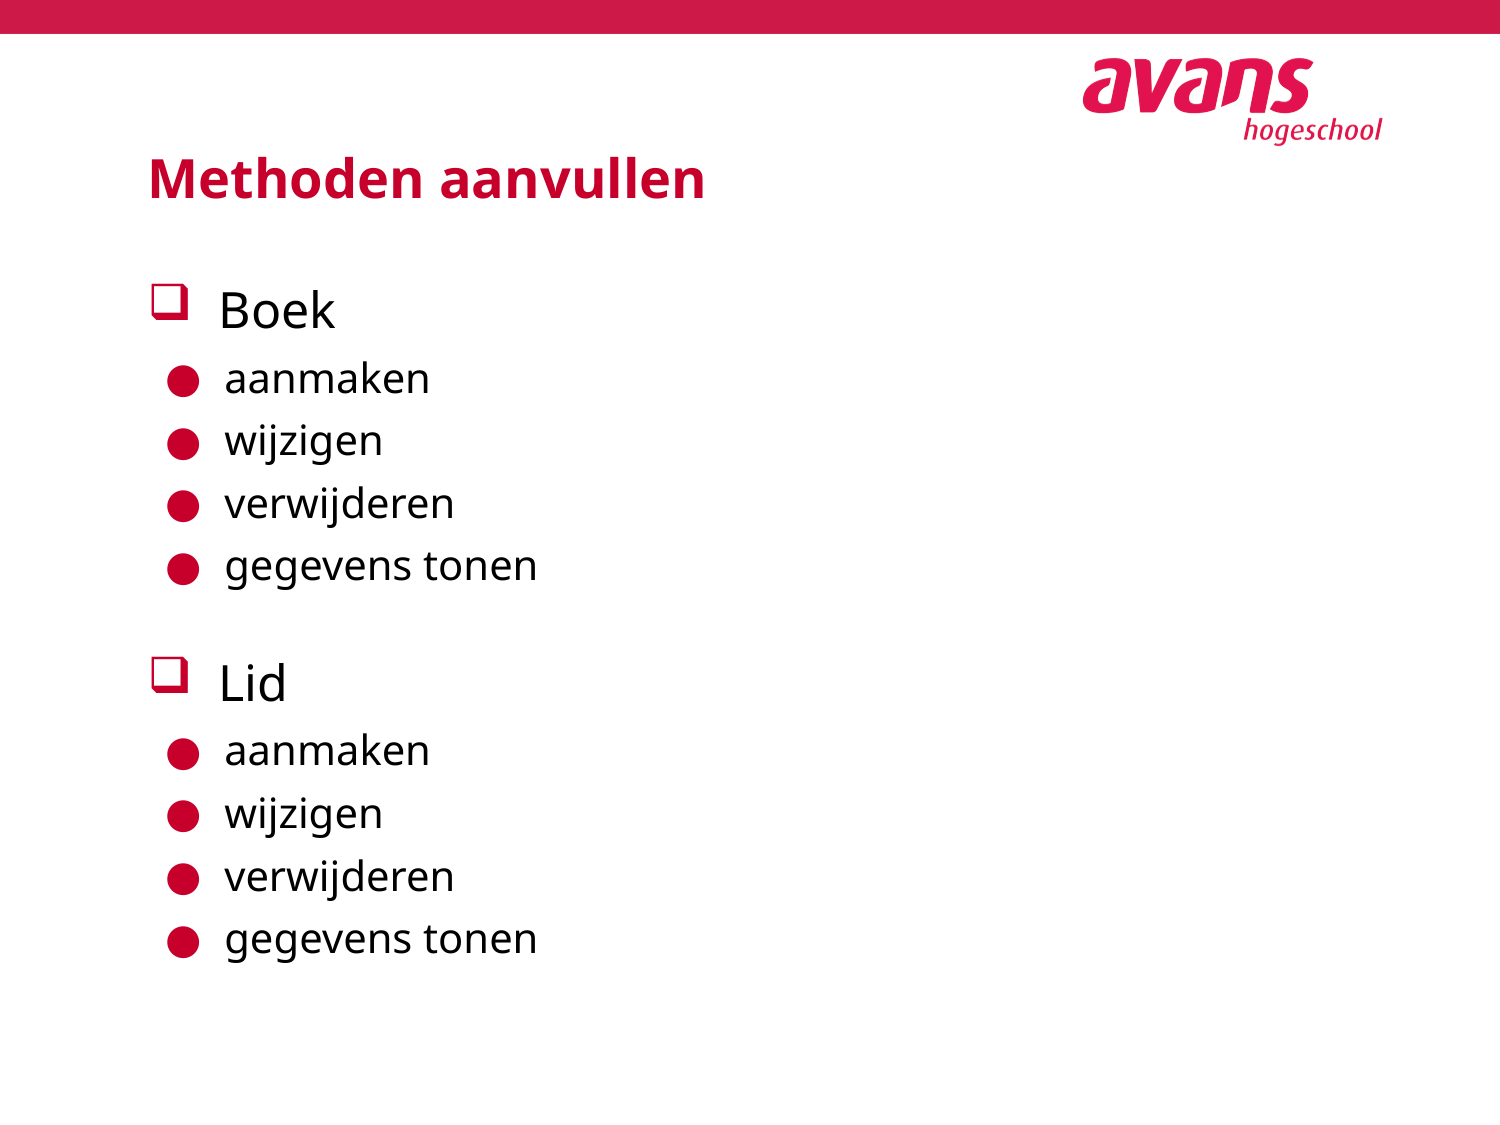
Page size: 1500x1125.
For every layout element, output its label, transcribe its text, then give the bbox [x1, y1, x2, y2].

title Methoden aanvullen [147, 150, 1353, 209]
picture [0, 0, 1500, 1125]
list Boek aanmaken wijzigen verwijderen gegevens tonen Lid aanmaken wijzigen verwijderen gegevens tonen [147, 278, 1353, 1035]
